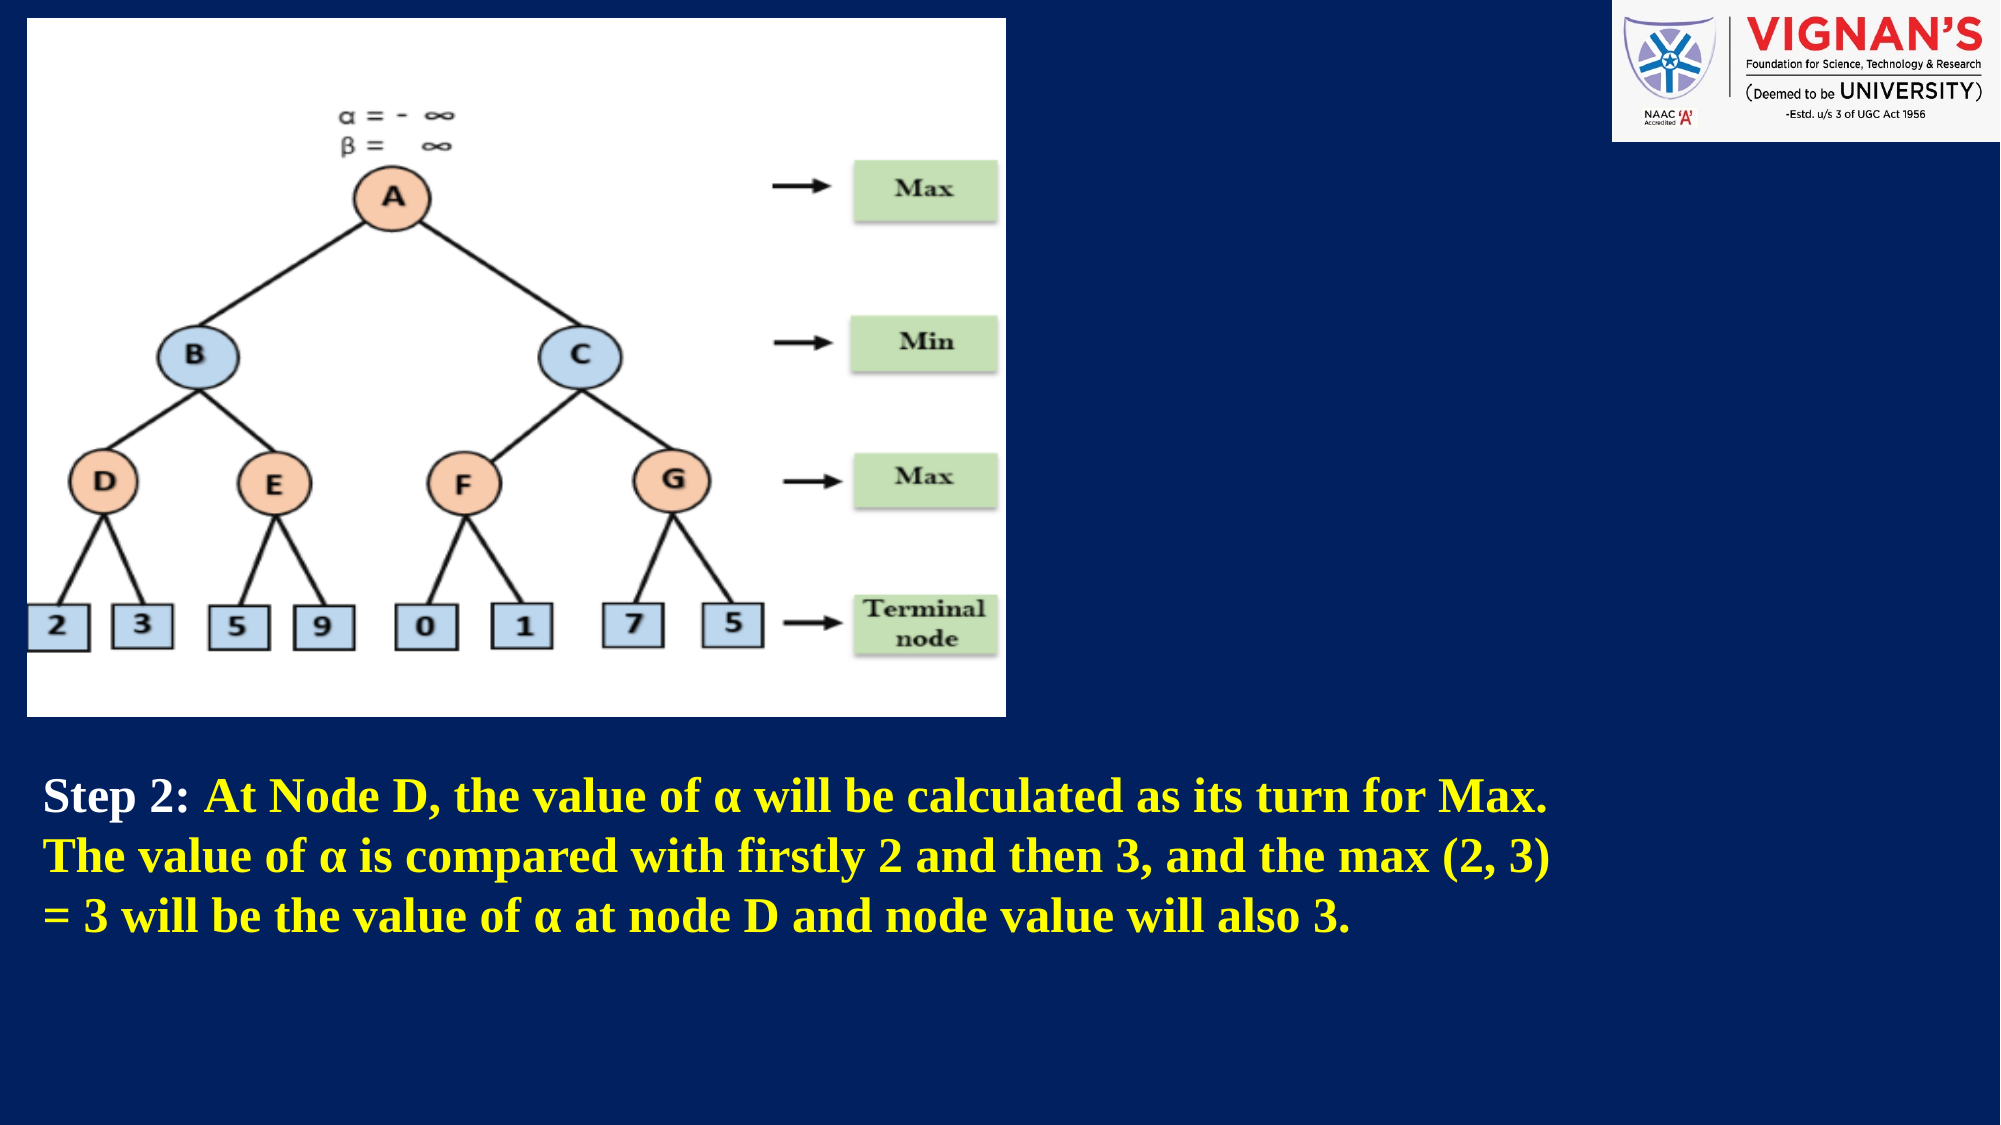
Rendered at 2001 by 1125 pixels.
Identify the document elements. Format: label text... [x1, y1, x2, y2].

picture [1612, 0, 2000, 142]
text_box Step 2: At Node D, the value of α will be calculated as its turn for Max. The value of α is compared with firstly 2 and then 3, and the max (2, 3) = 3 will be the value of α at node D and node value will also 3. [27, 755, 1574, 950]
picture [27, 18, 1006, 717]
